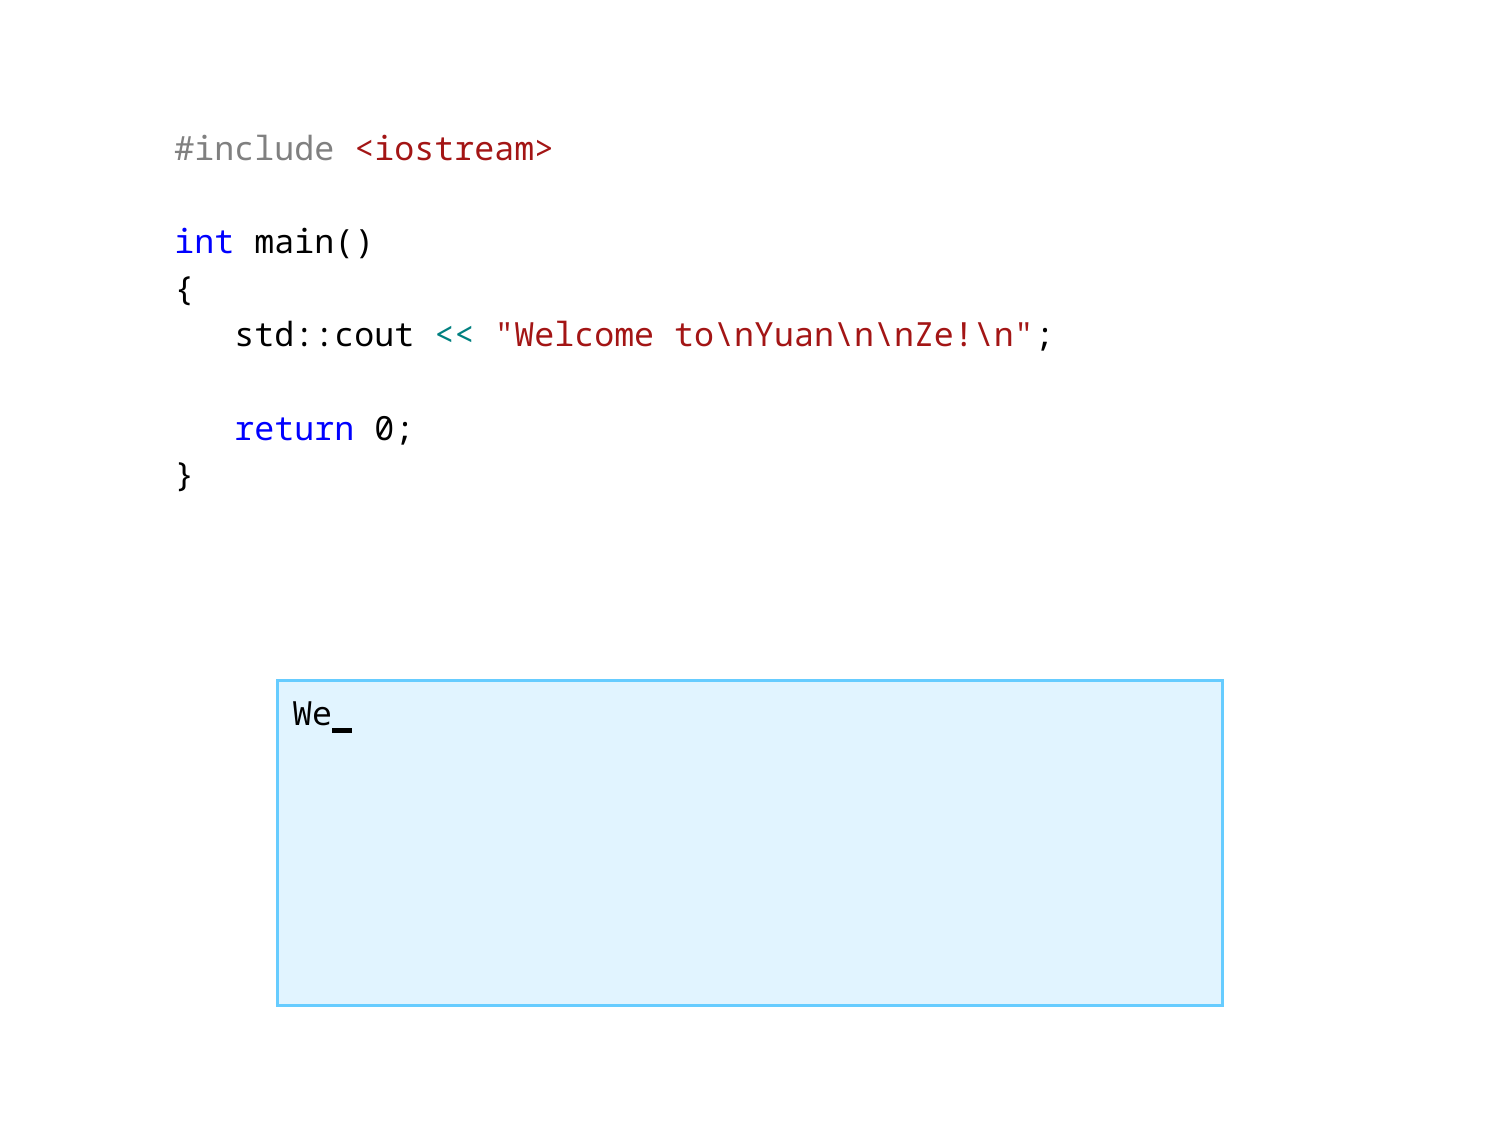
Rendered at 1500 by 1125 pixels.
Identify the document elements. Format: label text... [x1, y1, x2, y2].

text_box Wen [277, 680, 1223, 1006]
list #include <iostream> int main() { std::cout << "Welcome to\nYuan\n\nZe!\n"; return 0; } [159, 119, 1341, 504]
